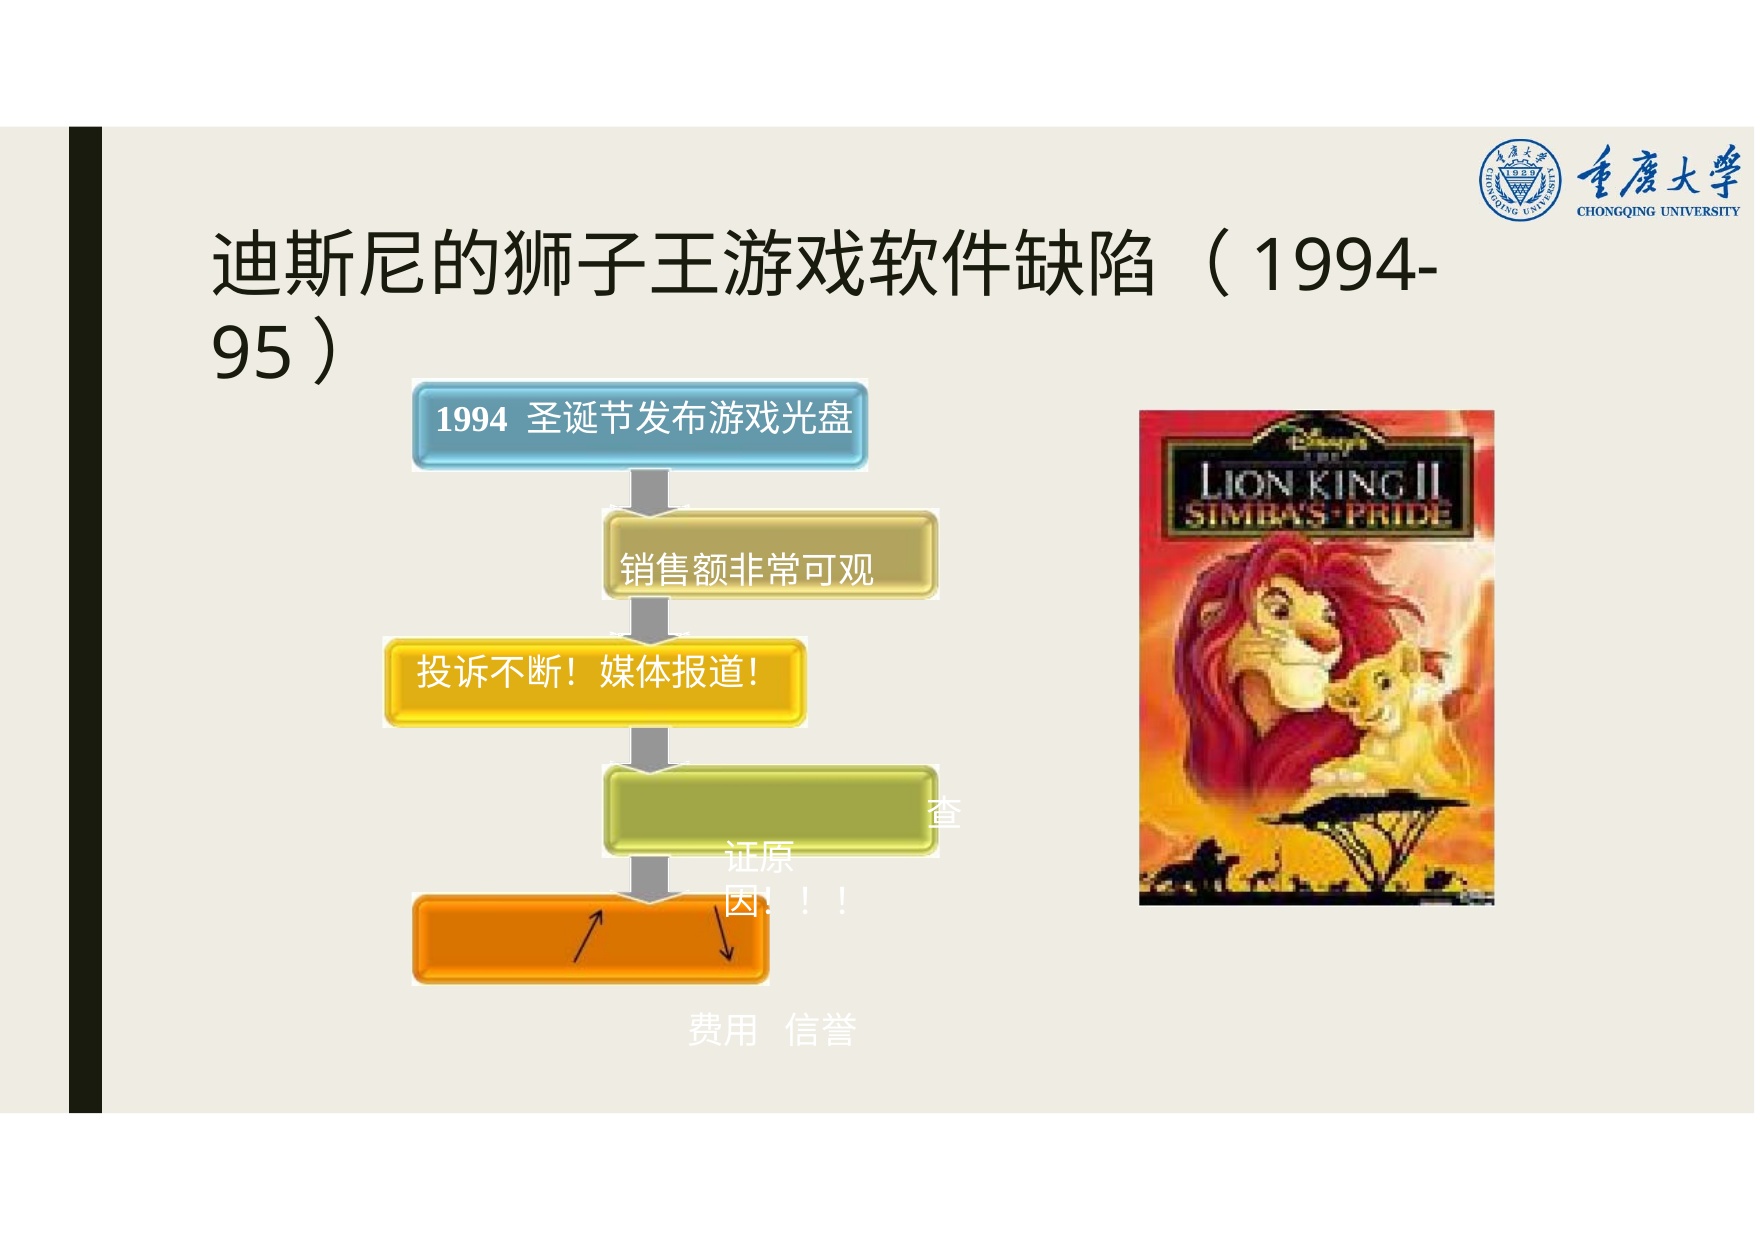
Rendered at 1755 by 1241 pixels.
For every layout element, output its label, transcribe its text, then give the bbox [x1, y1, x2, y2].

text_box [411, 378, 869, 472]
text_box [1138, 409, 1496, 907]
picture [1478, 137, 1741, 222]
text_box 1994 圣诞节发布游戏光盘 销售额非常可观 投诉不断！媒体报道！ 查证原因！！！ 费用 信誉 [414, 392, 982, 1051]
text_box [382, 636, 414, 728]
title 迪斯尼的狮子王游戏软件缺陷（1994-95） [208, 215, 1583, 425]
